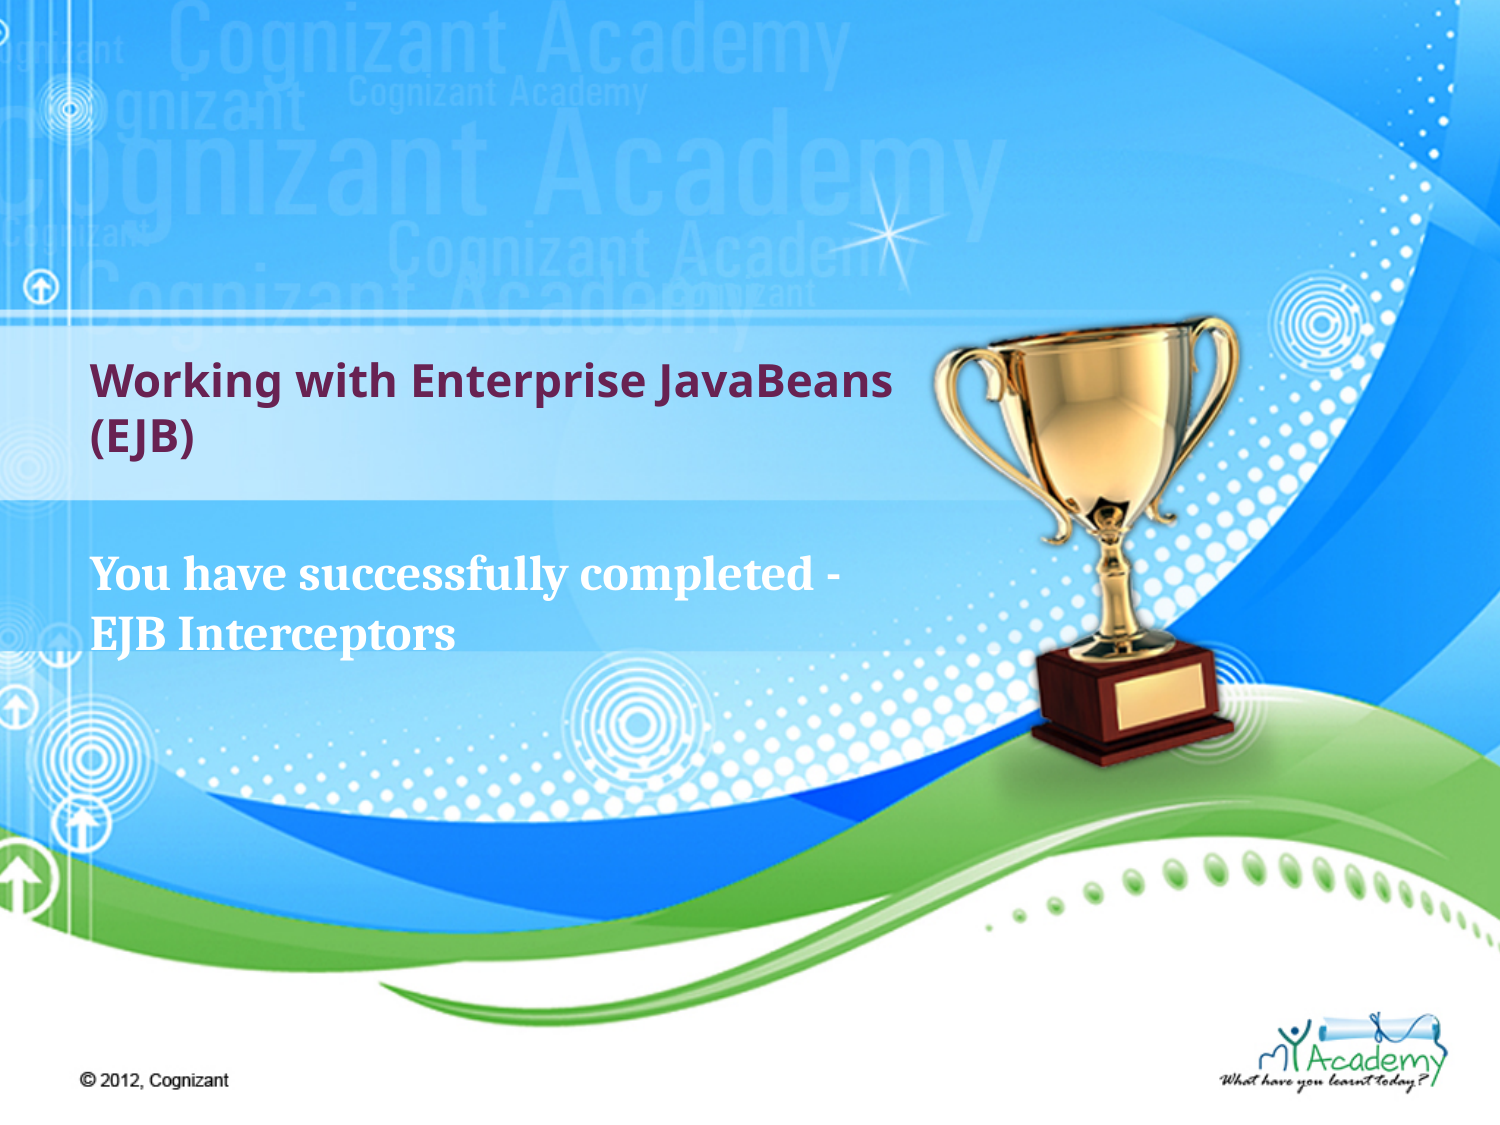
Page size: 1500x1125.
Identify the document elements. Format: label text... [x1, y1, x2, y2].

text_box Working with Enterprise JavaBeans (EJB) [0, 310, 940, 498]
picture [0, 0, 1500, 1125]
text_box You have successfully completed - EJB Interceptors [0, 498, 940, 702]
